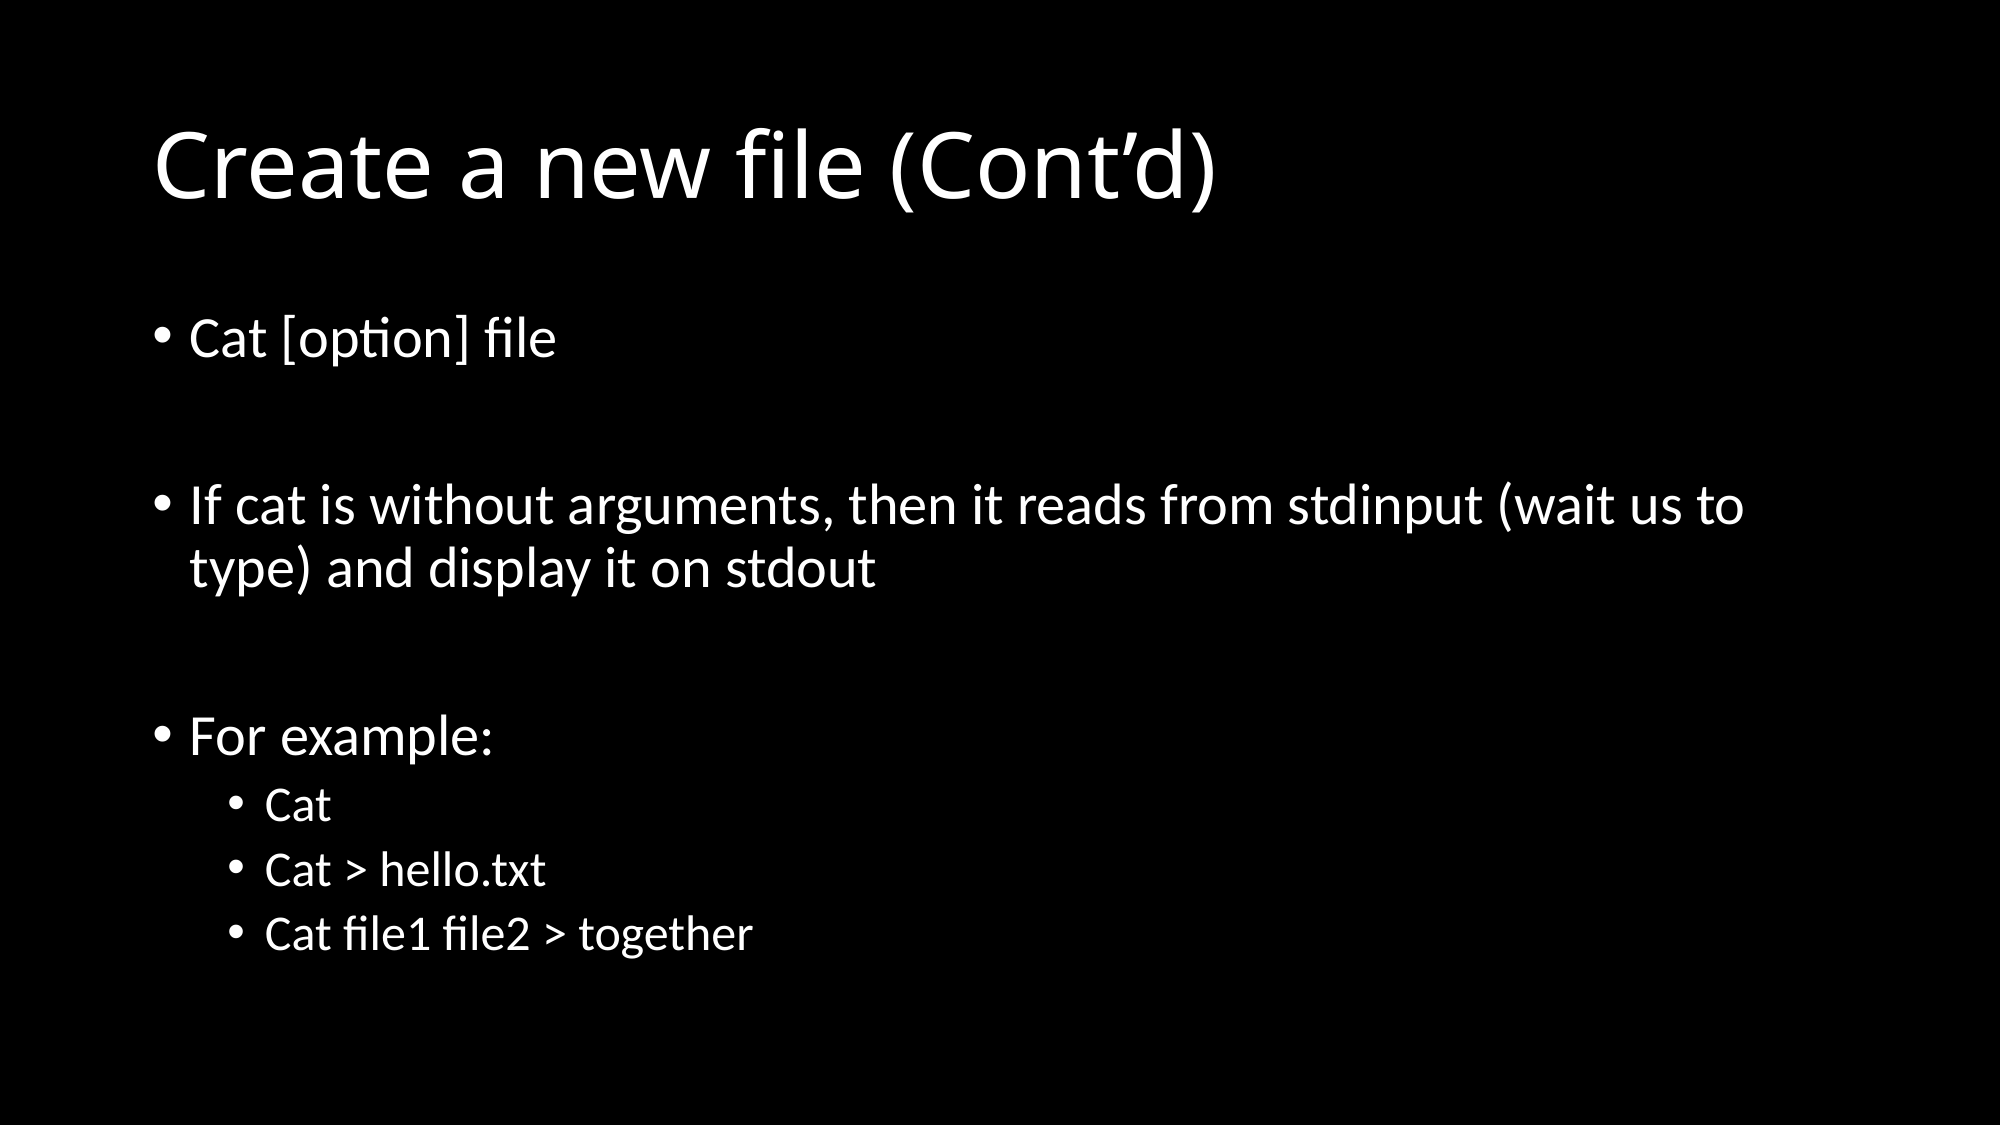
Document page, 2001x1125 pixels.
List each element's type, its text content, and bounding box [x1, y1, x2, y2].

title Create a new file (Cont’d) [137, 59, 1863, 278]
list Cat [option] file If cat is without arguments, then it reads from stdinput (wait us to type) and display it on stdout For example: Cat Cat > hello.txt Cat file1 file2 > together [137, 299, 1863, 1014]
